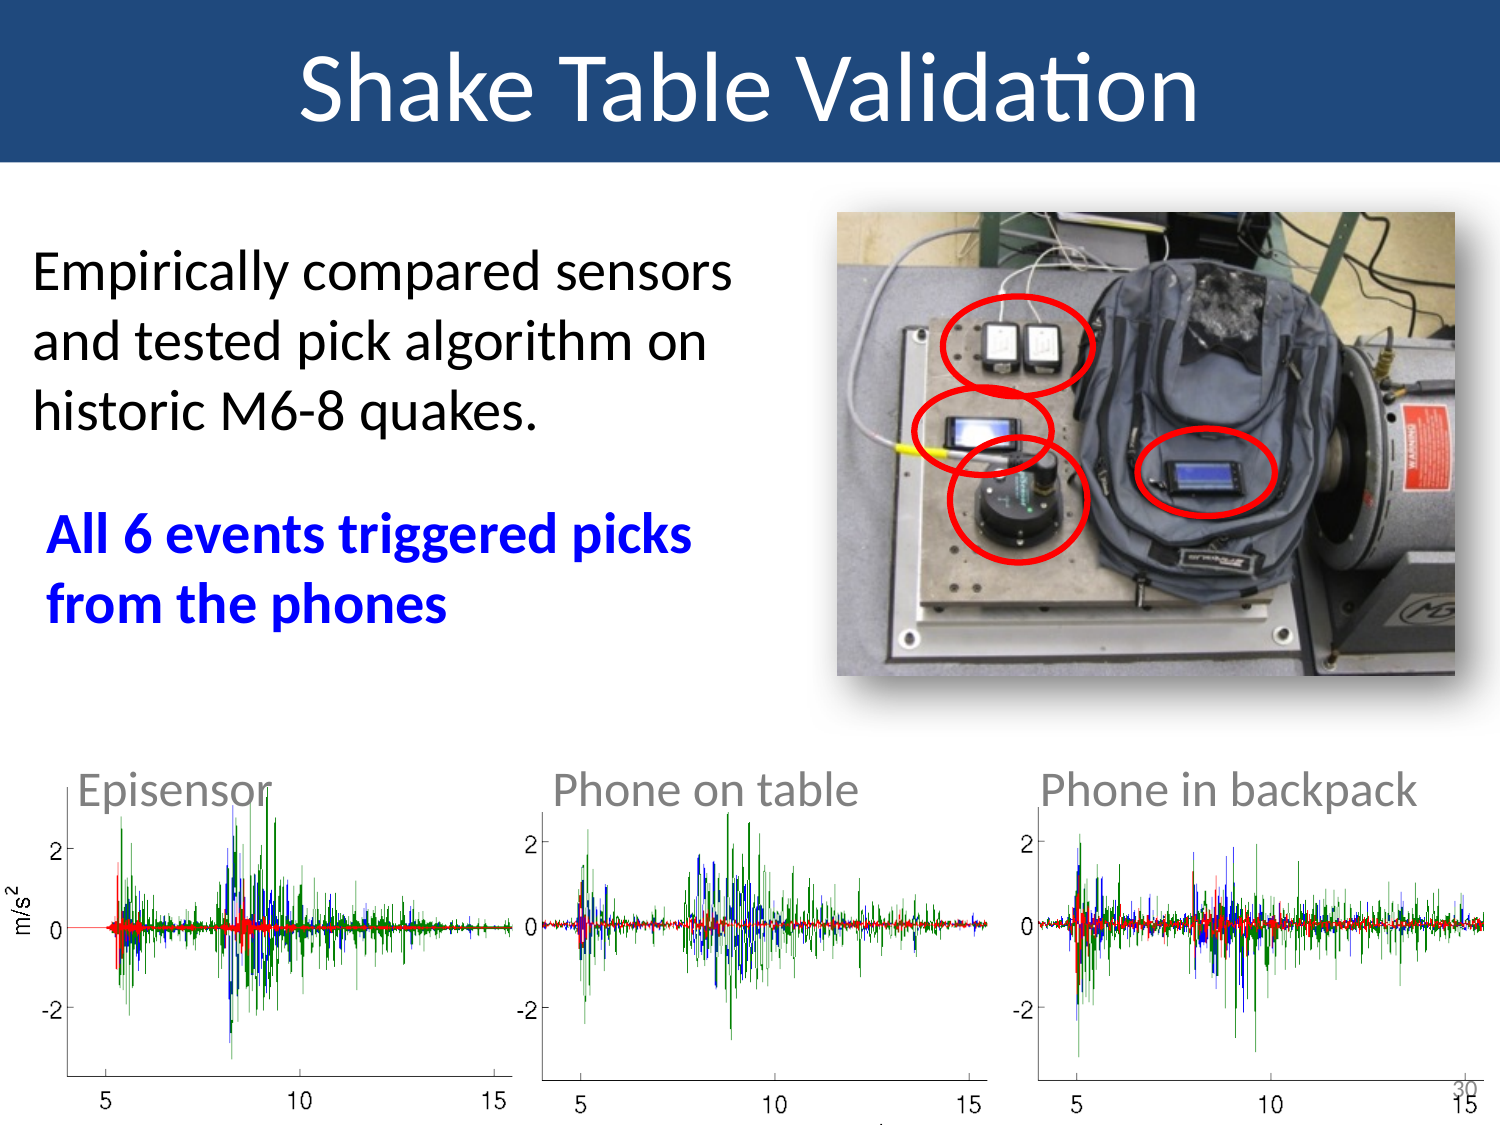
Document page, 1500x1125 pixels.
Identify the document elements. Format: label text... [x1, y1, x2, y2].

text_box All 6 events triggered picks from the phones [0, 487, 775, 675]
title Shake Table Validation [0, 0, 1500, 163]
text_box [512, 748, 988, 1125]
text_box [0, 749, 510, 1113]
picture [837, 212, 1456, 676]
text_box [1008, 749, 1488, 1121]
list Empirically compared sensors and tested pick algorithm on historic M6-8 quakes. [0, 224, 826, 488]
